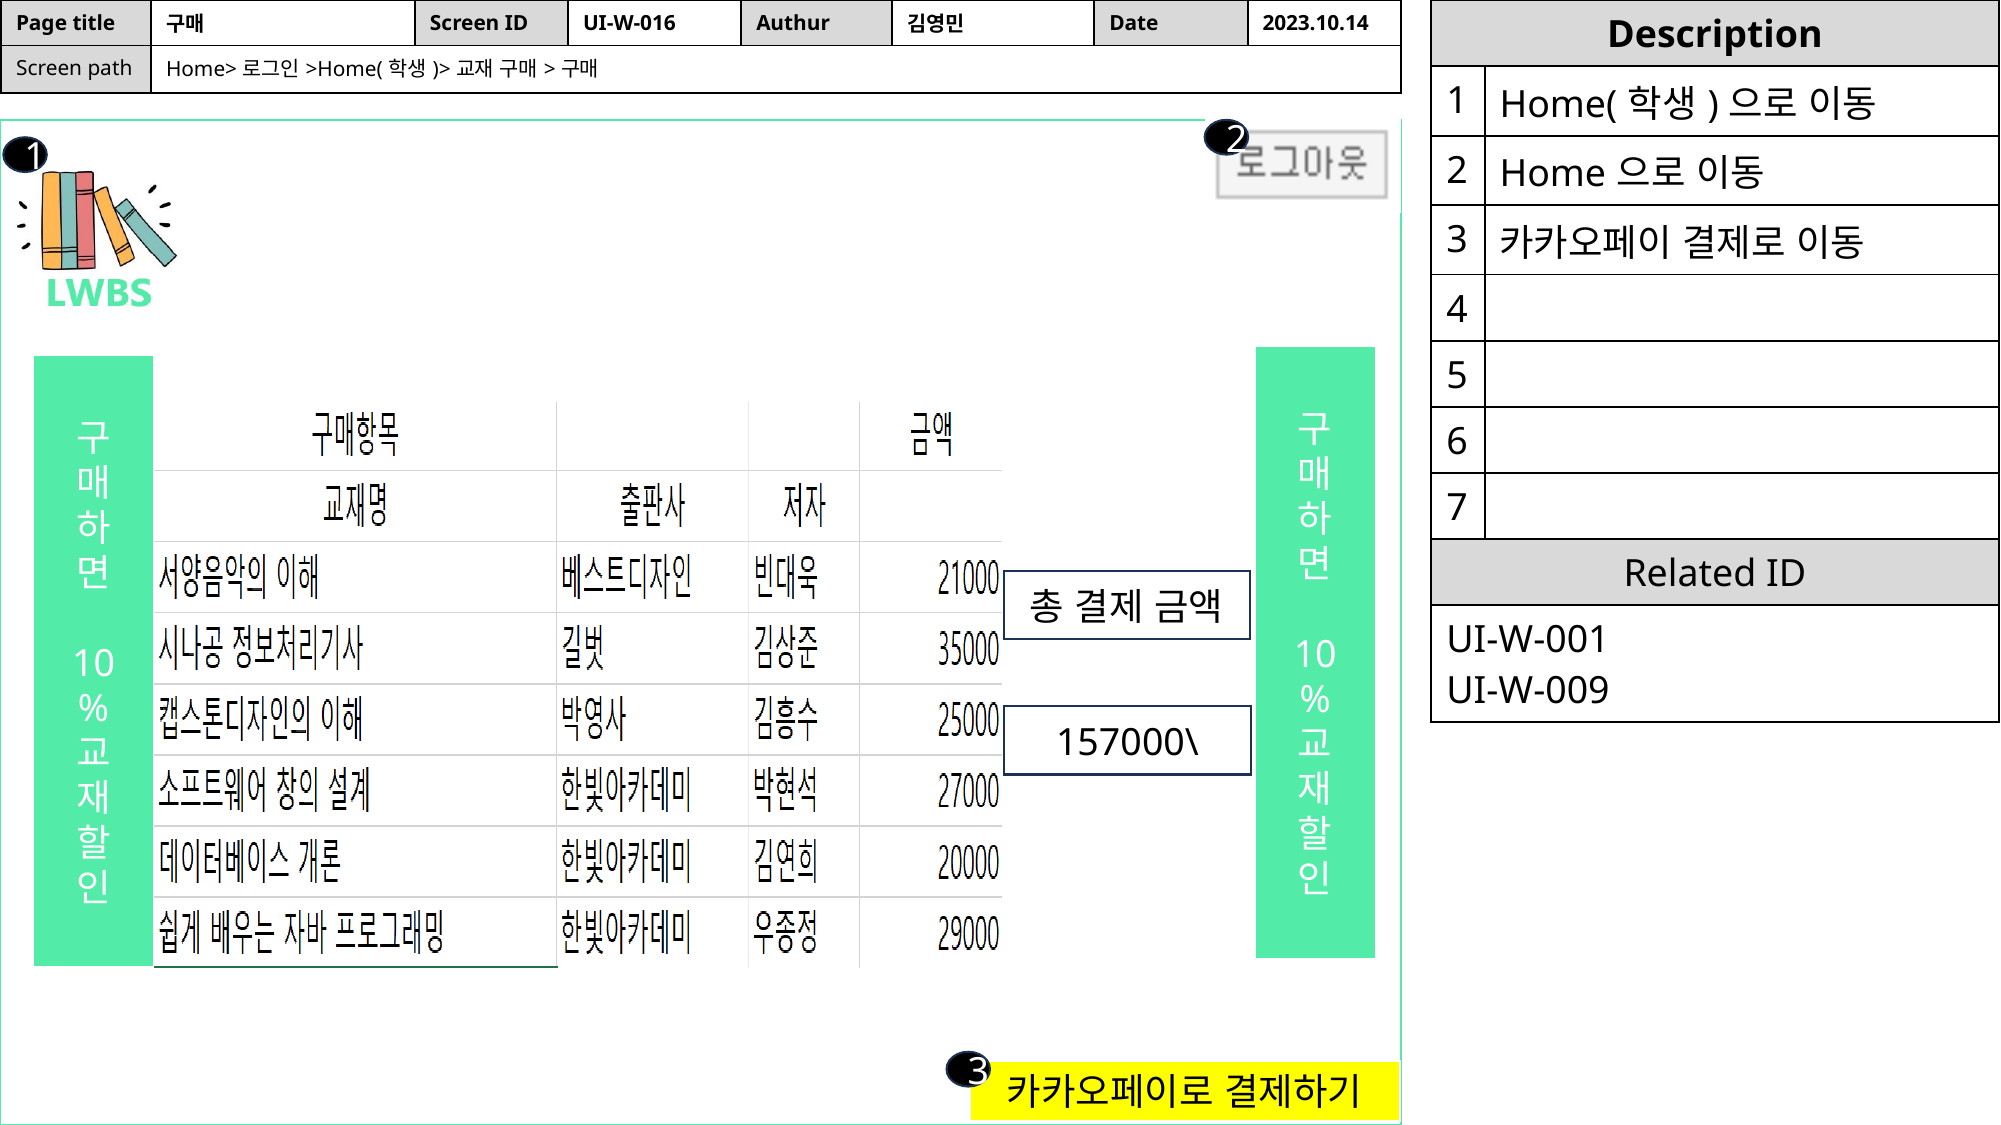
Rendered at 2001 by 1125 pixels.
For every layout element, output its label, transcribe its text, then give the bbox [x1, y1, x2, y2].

table_cell 3 [1432, 206, 1484, 274]
table_header Date [1095, 1, 1247, 45]
table_header Page title [2, 1, 150, 45]
table_cell Home으로 이동 [1486, 137, 1998, 204]
table_cell 6 [1432, 408, 1484, 472]
table_header Authur [742, 1, 891, 45]
table_cell [1486, 474, 1998, 538]
table_cell [1486, 275, 1998, 340]
picture [1205, 115, 1401, 213]
table_cell 5 [1432, 342, 1484, 406]
table_cell Home(학생)으로 이동 [1486, 67, 1998, 135]
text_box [1003, 571, 1251, 775]
text_box 구 매 하 면 10 % 교 재 할 인 [1254, 345, 1377, 960]
table_header UI-W-016 [569, 1, 740, 45]
table_cell 7 [1432, 474, 1484, 538]
table_cell [1486, 408, 1998, 472]
table_header 김영민 [893, 1, 1093, 45]
table_cell Screen path [2, 46, 150, 92]
table_cell 2 [1432, 137, 1484, 204]
picture [154, 402, 1002, 968]
table_cell [1486, 342, 1998, 406]
table_cell UI-W-001 UI-W-009 [1432, 606, 1998, 721]
table_cell 4 [1432, 275, 1484, 340]
table_header Screen ID [416, 1, 567, 45]
table_header 구매 [152, 1, 414, 45]
table_cell Home>로그인>Home(학생)>교재 구매>구매 [152, 46, 1400, 92]
text_box 3 [945, 1050, 992, 1088]
text_box 1 [9, 136, 41, 141]
table_header 2023.10.14 [1249, 1, 1400, 45]
picture [5, 141, 188, 325]
table_header Description [1432, 1, 1998, 65]
text_box 카카오페이로 결제하기 [969, 1060, 1401, 1122]
table_cell Related ID [1432, 540, 1998, 604]
text_box 구 매 하 면 10 % 교 재 할 인 [32, 354, 155, 968]
table_cell 카카오페이 결제로 이동 [1486, 206, 1998, 274]
text_box [0, 119, 1402, 1125]
table_cell 1 [1432, 67, 1484, 135]
